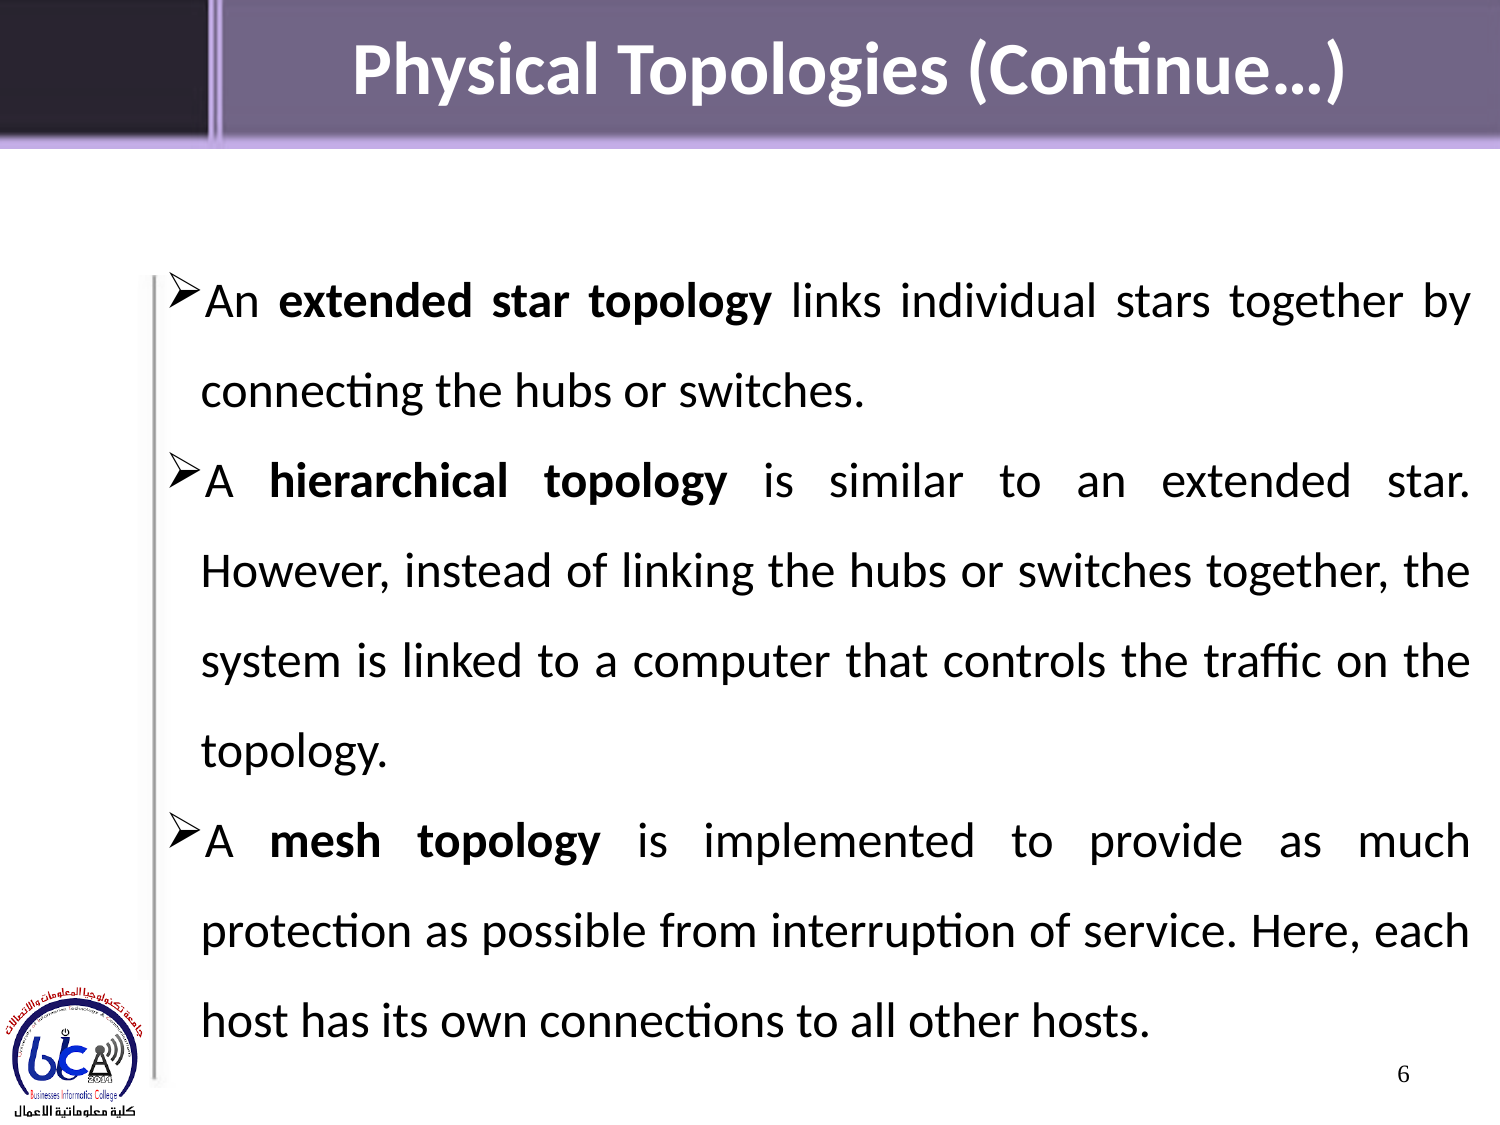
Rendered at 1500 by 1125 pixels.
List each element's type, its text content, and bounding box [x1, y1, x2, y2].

slide_number 6 [1074, 1042, 1425, 1103]
picture [0, 275, 179, 1125]
text_box An extended star topology links individual stars together by connecting the hubs or switches. A hierarchical topology is similar to an extended star. However, instead of linking the hubs or switches together, the system is linked to a computer that controls the traffic on the topology. A mesh topology is implemented to provide as much protection as possible from interruption of service. Here, each host has its own connections to all other hosts. [150, 229, 1487, 1055]
picture [0, 0, 1500, 149]
